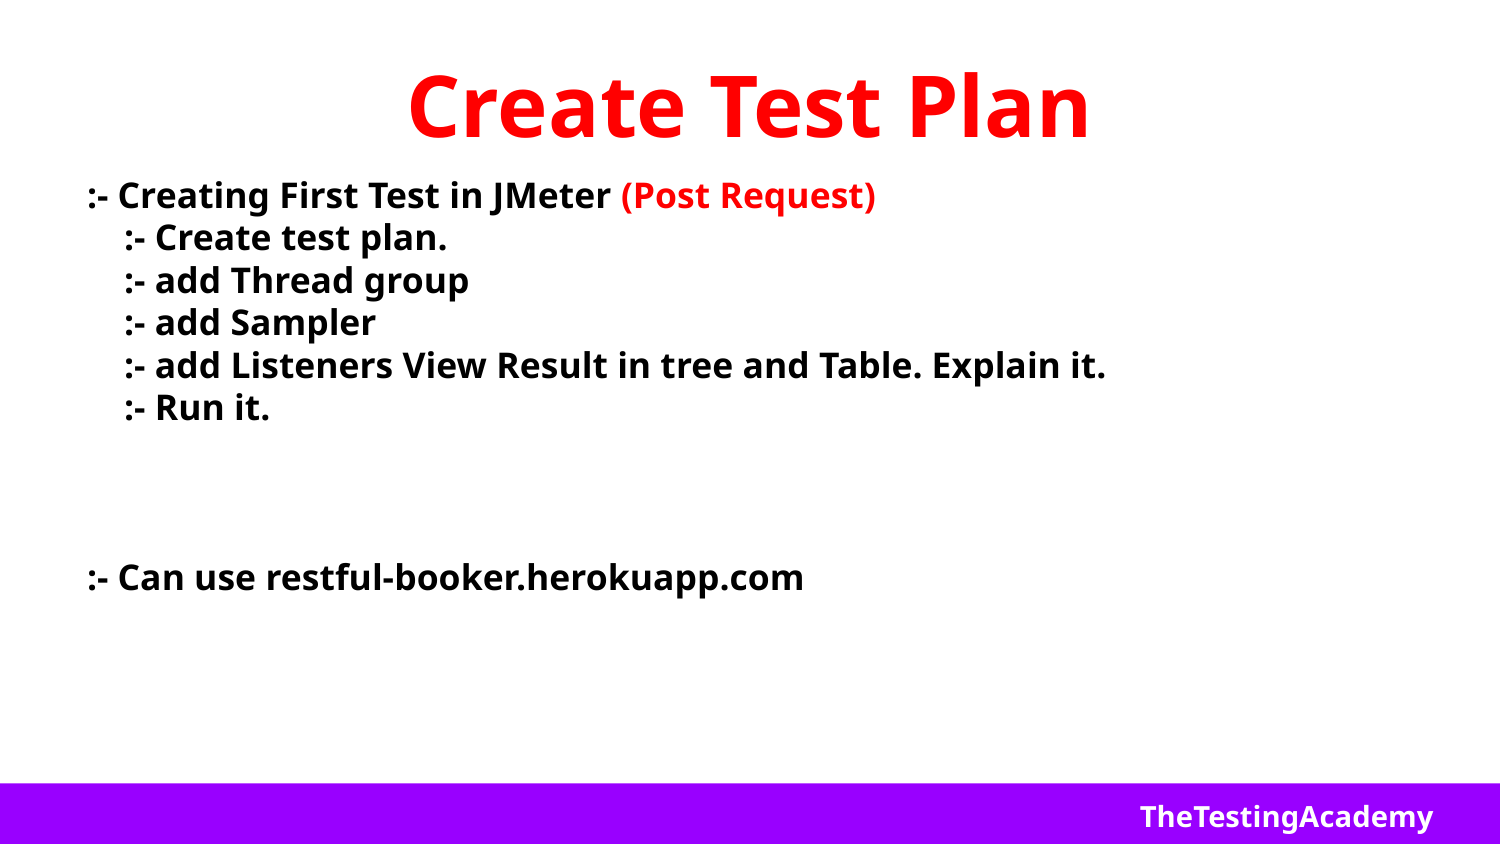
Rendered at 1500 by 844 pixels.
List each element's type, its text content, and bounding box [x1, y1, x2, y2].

title Create Test Plan [51, 33, 1449, 172]
text_box :- Creating First Test in JMeter (Post Request) :- Create test plan. :- add Thread group :- add Sampler :- add Listeners View Result in tree and Table. Explain it. :- Run it. :- Can use restful-booker.herokuapp.com [72, 157, 1428, 769]
